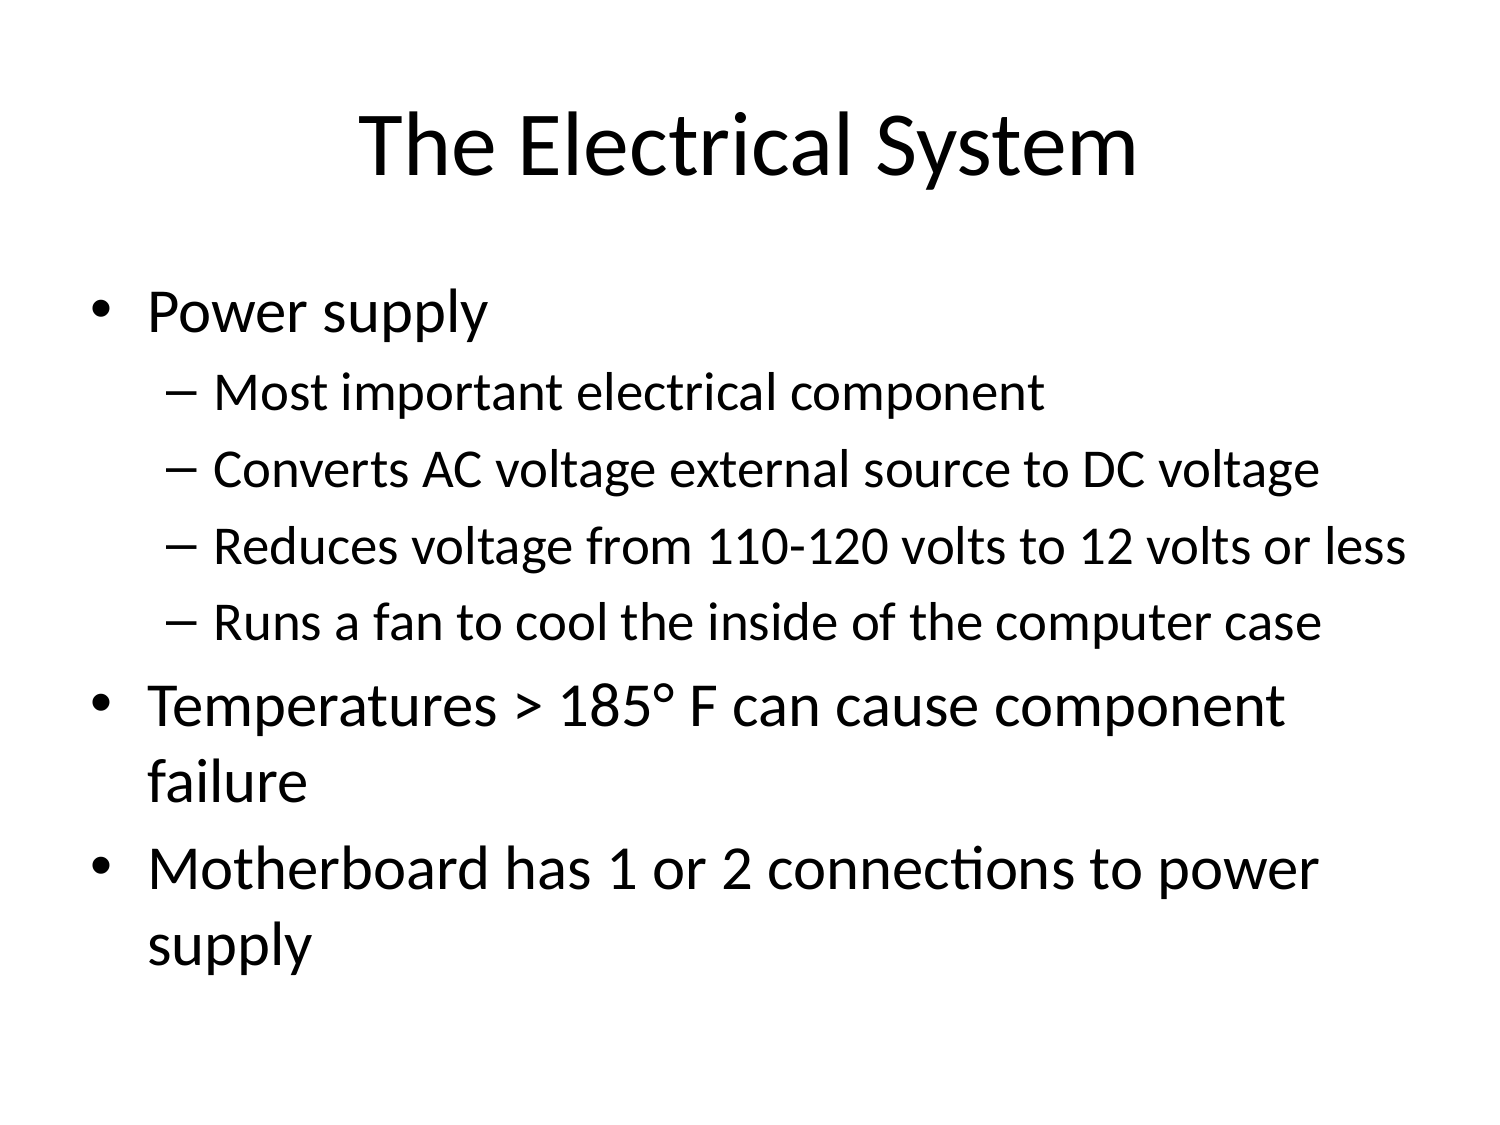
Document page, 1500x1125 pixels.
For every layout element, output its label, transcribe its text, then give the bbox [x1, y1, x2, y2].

title The Electrical System [75, 45, 1425, 233]
list Power supply Most important electrical component Converts AC voltage external source to DC voltage Reduces voltage from 110-120 volts to 12 volts or less Runs a fan to cool the inside of the computer case Temperatures > 185° F can cause component failure Motherboard has 1 or 2 connections to power supply [75, 262, 1425, 1005]
